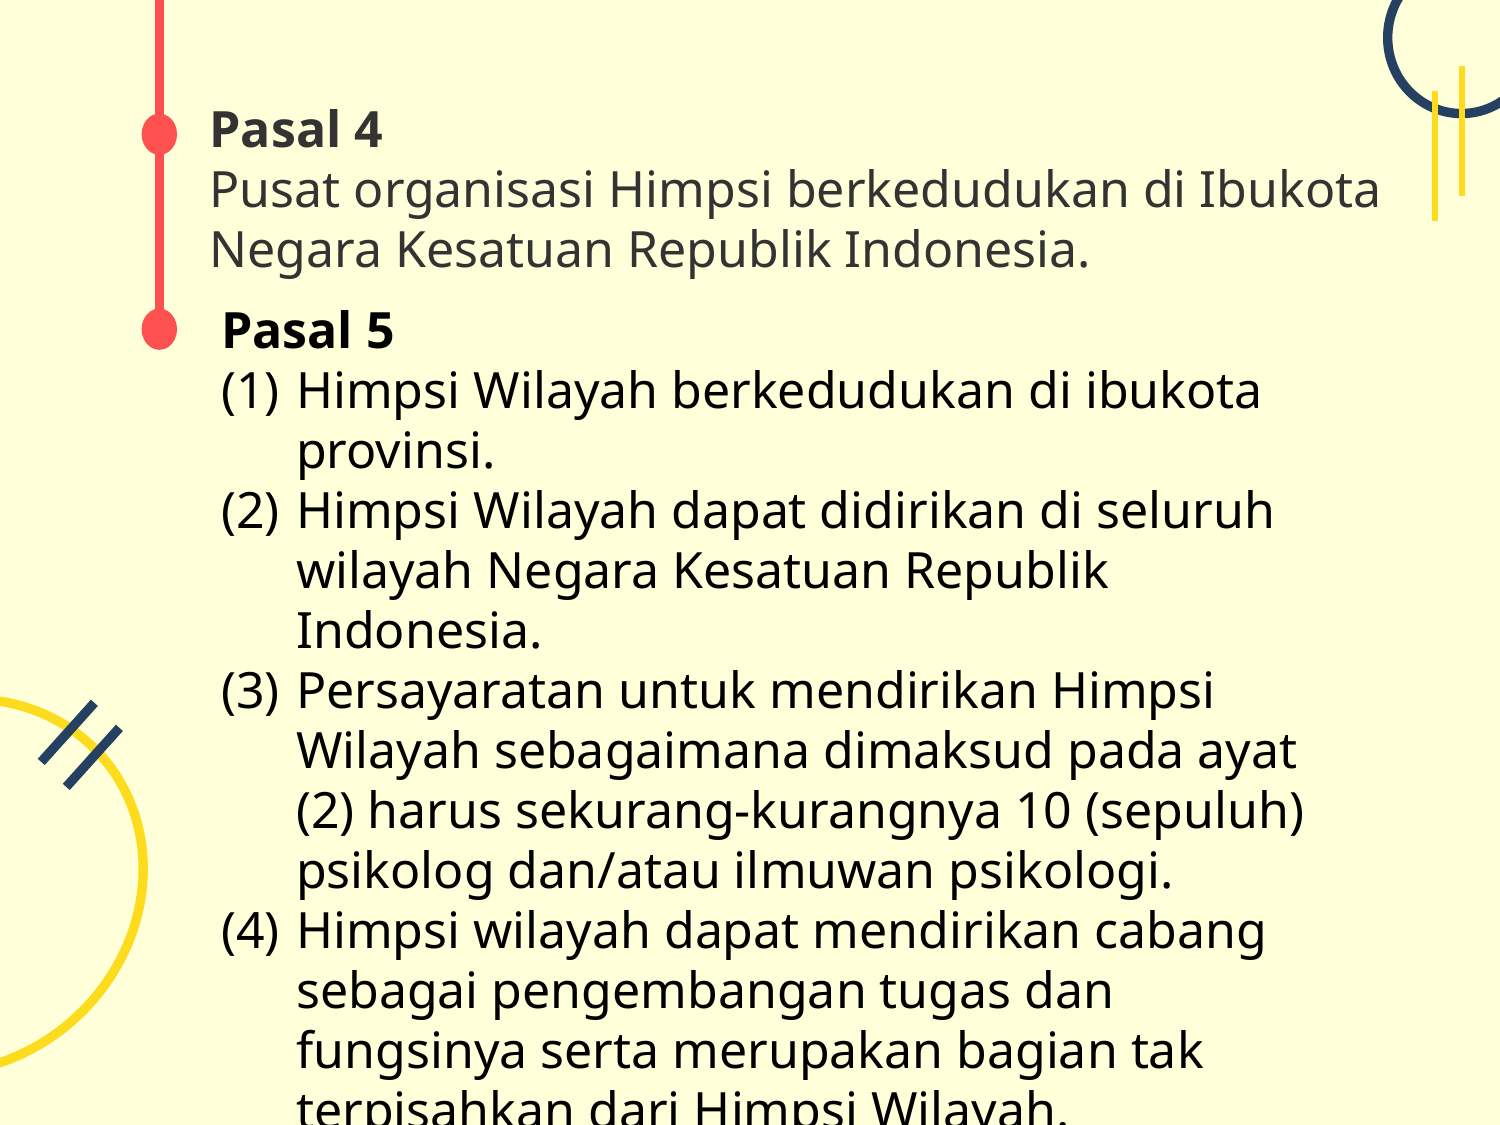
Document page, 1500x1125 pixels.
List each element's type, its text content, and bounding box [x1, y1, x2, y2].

text_box [139, 112, 155, 157]
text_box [40, 702, 95, 763]
text_box [1385, 0, 1500, 116]
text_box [65, 727, 120, 788]
text_box Pasal 5 Himpsi Wilayah berkedudukan di ibukota provinsi. Himpsi Wilayah dapat didirikan di seluruh wilayah Negara Kesatuan Republik Indonesia. Persayaratan untuk mendirikan Himpsi Wilayah sebagaimana dimaksud pada ayat (2) harus sekurang-kurangnya 10 (sepuluh) psikolog dan/atau ilmuwan psikologi. Himpsi wilayah dapat mendirikan cabang sebagai pengembangan tugas dan fungsinya serta merupakan bagian tak terpisahkan dari Himpsi Wilayah. Dalam hal pada suatu provinsi belum memenuhi persyaratan untuk didirikan 1 (satu) wilayah, maka pada provinsi tersebut dapat dibentuk Unit Kerja Wilayah. [206, 290, 1365, 1125]
text_box [0, 699, 146, 1065]
text_box Pasal 4 Pusat organisasi Himpsi berkedudukan di Ibukota Negara Kesatuan Republik Indonesia. [194, 89, 1400, 285]
text_box [163, 112, 180, 157]
text_box [139, 306, 180, 352]
